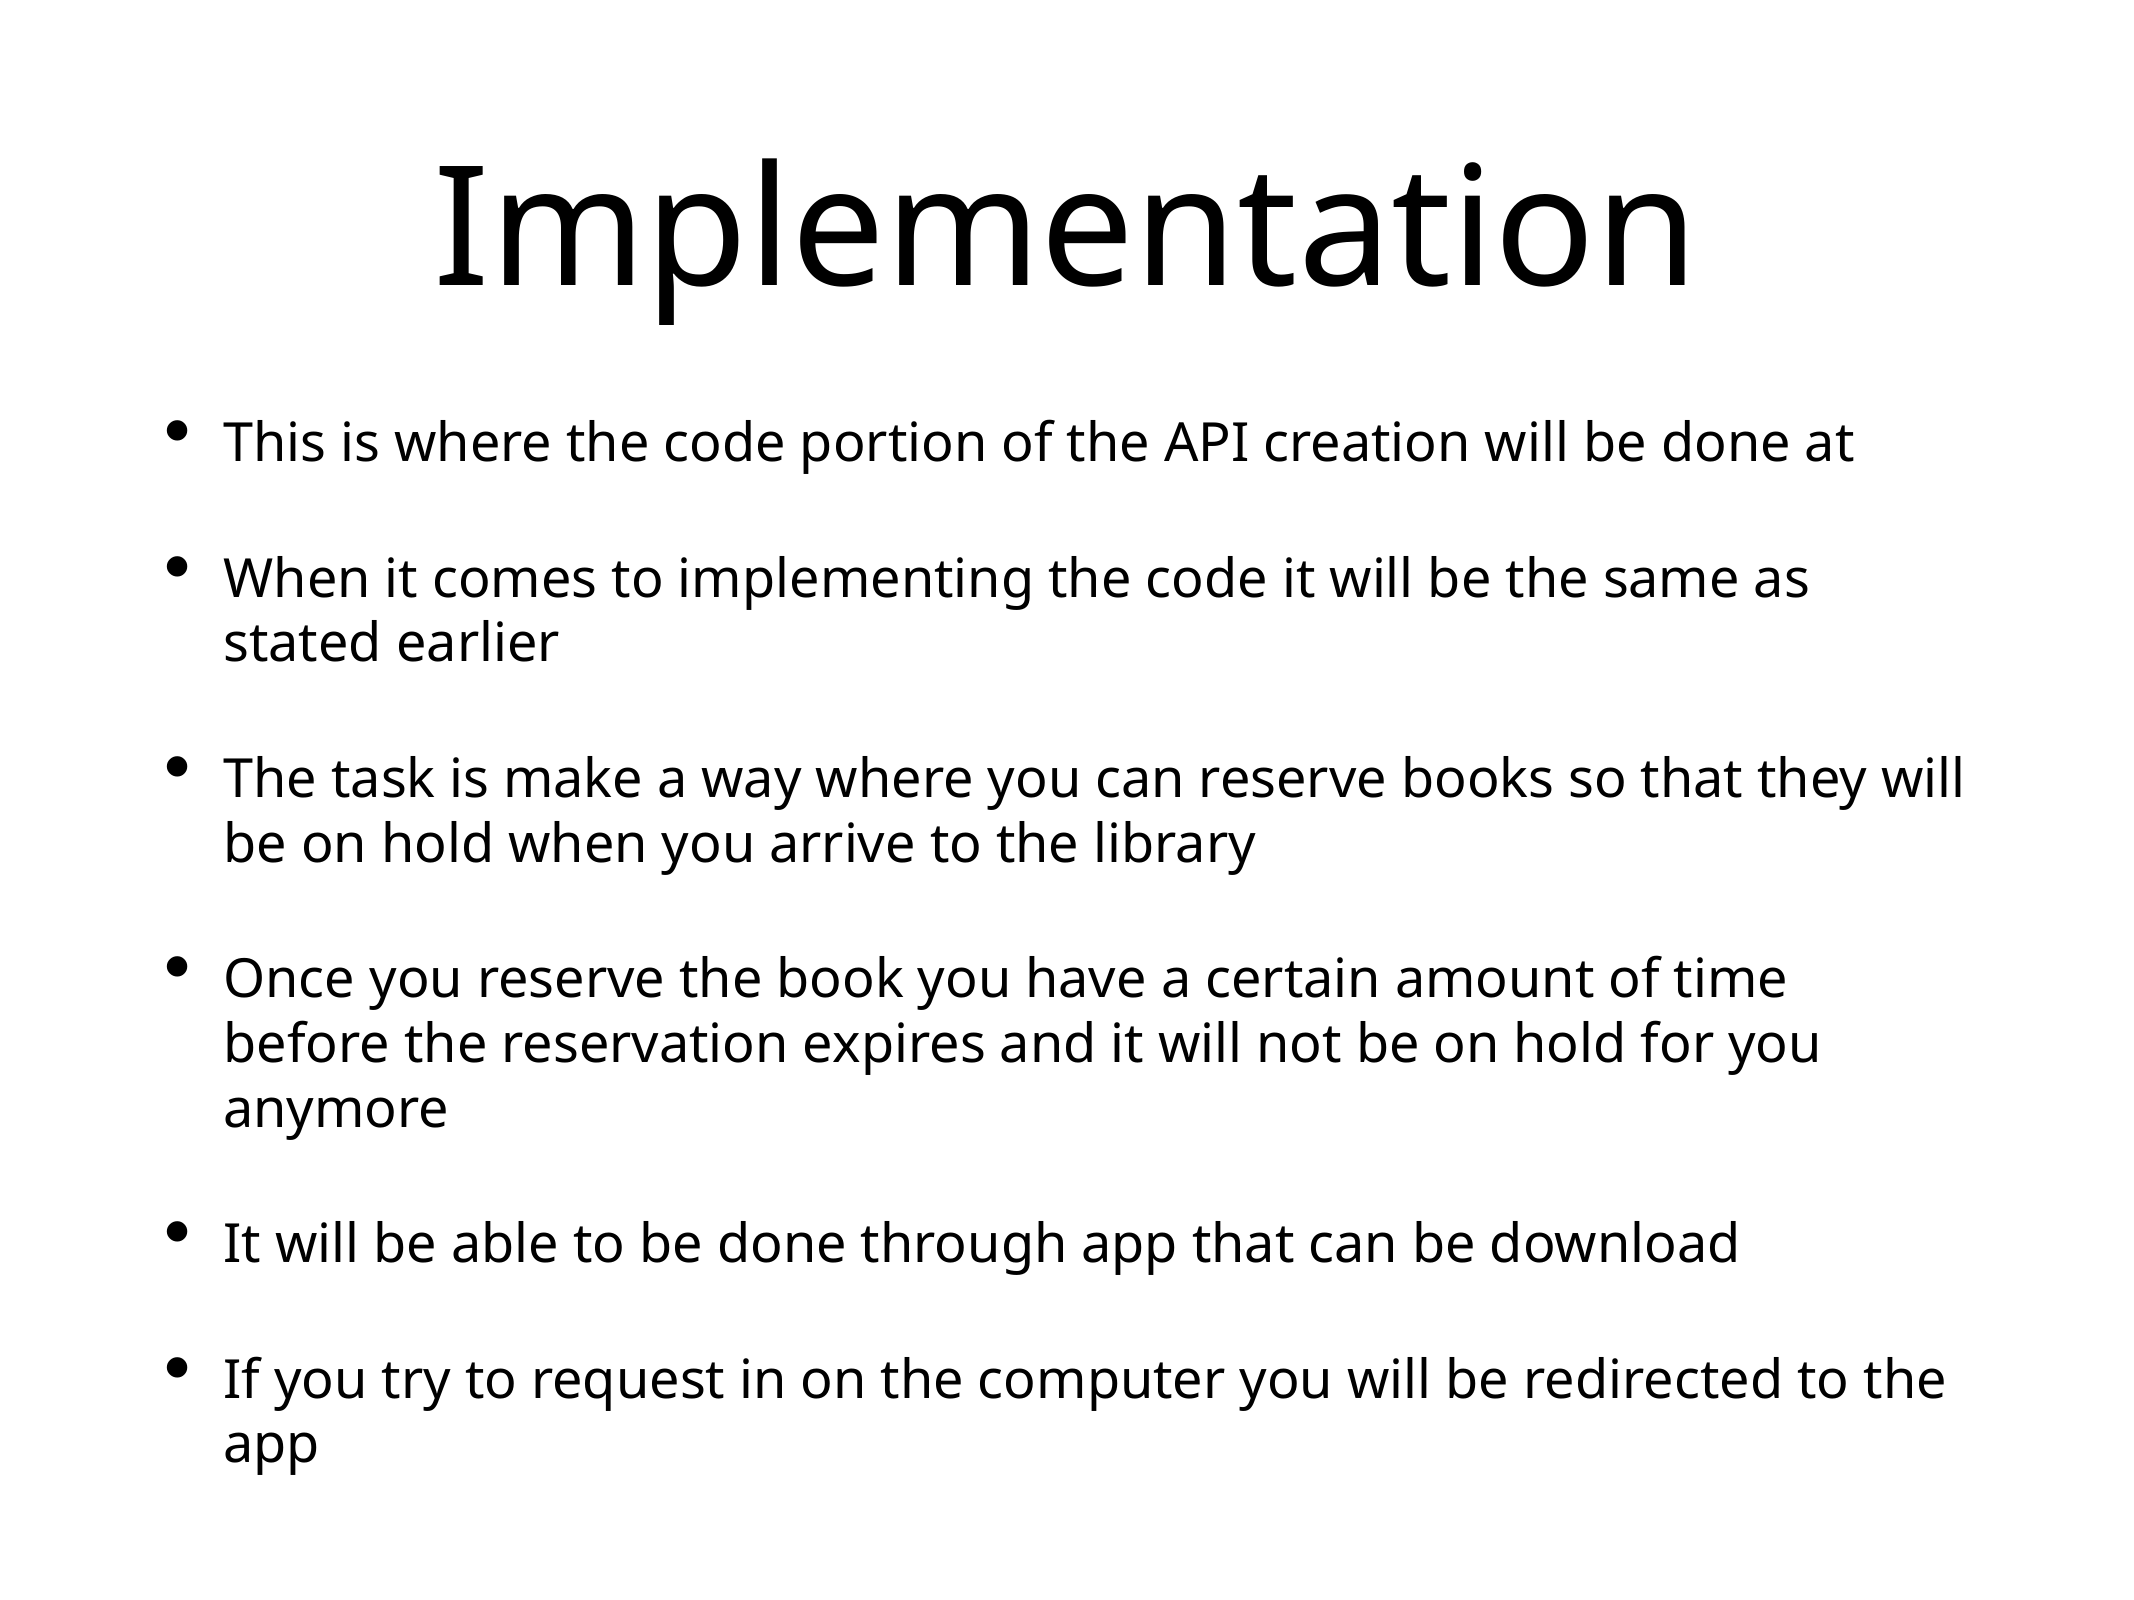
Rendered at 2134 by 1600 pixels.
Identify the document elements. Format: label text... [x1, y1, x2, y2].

list This is where the code portion of the API creation will be done at When it comes to implementing the code it will be the same as stated earlier The task is make a way where you can reserve books so that they will be on hold when you arrive to the library Once you reserve the book you have a certain amount of time before the reservation expires and it will not be on hold for you anymore It will be able to be done through app that can be download If you try to request in on the computer you will be redirected to the app [155, 424, 1978, 1457]
title Implementation [155, 41, 1978, 397]
